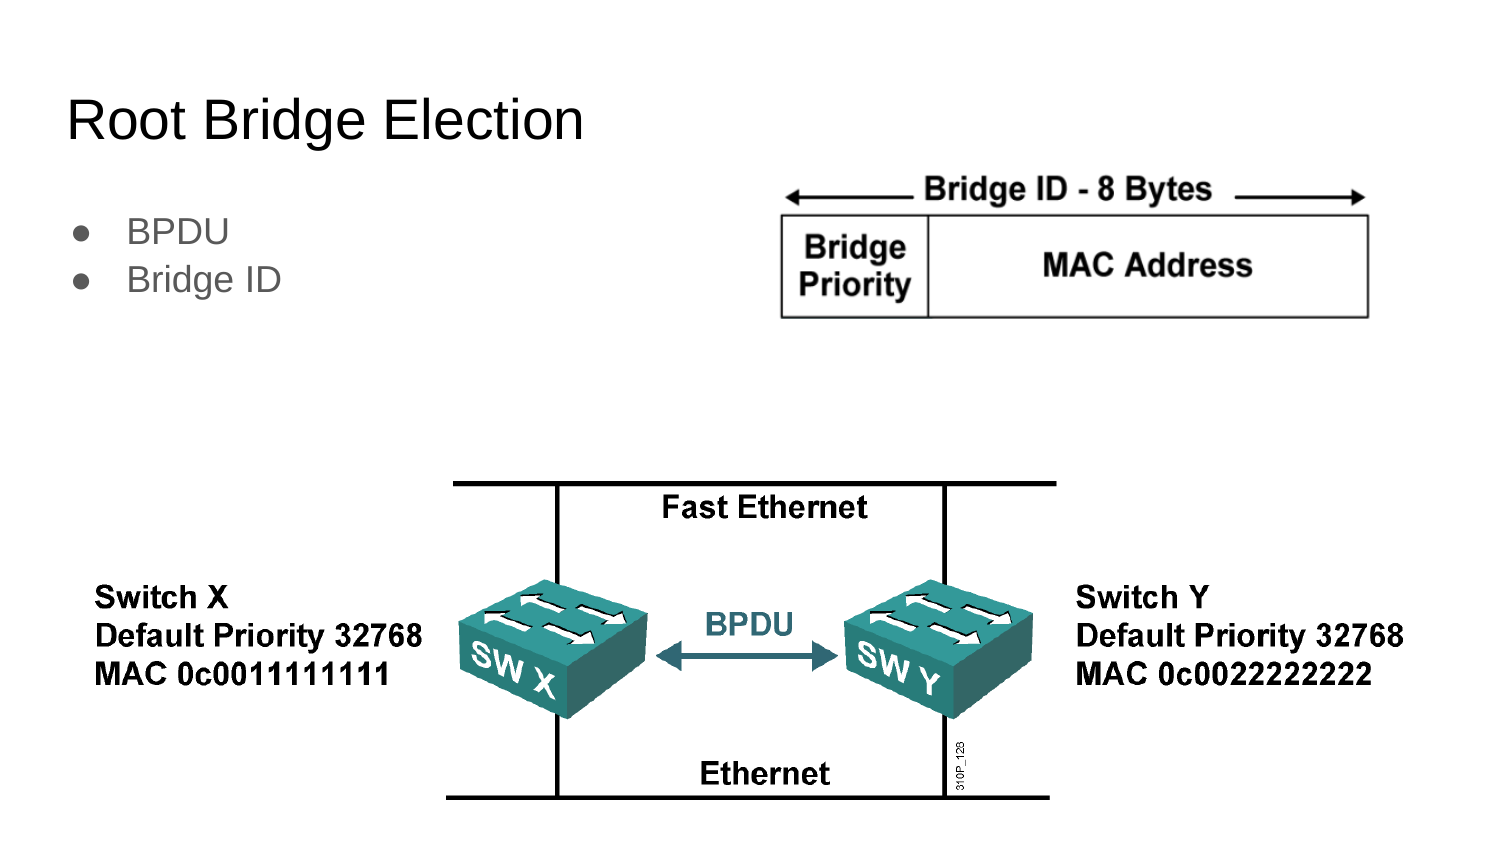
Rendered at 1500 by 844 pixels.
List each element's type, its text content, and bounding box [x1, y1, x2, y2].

picture [773, 166, 1382, 319]
list BPDU Bridge ID [36, 189, 1461, 750]
title Root Bridge Election [51, 72, 1449, 167]
picture [93, 481, 1404, 800]
